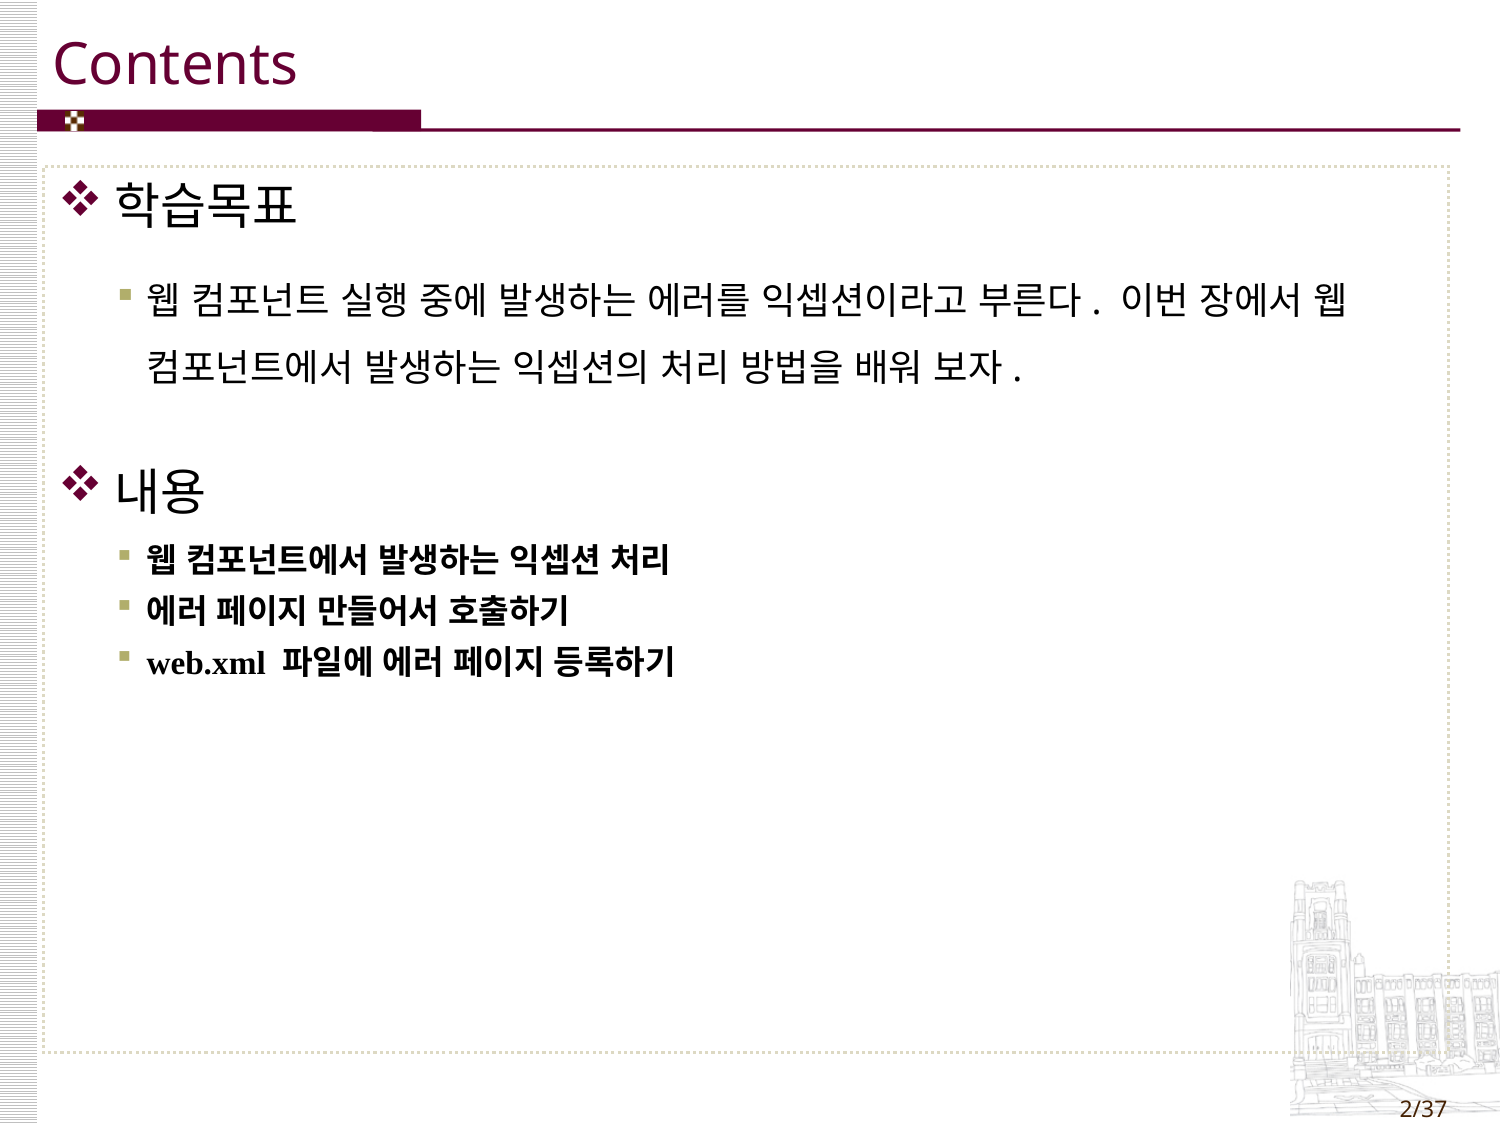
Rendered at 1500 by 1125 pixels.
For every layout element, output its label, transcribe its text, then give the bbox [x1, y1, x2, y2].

list 학습목표 웹 컴포넌트 실행 중에 발생하는 에러를 익셉션이라고 부른다. 이번 장에서 웹 컴포넌트에서 발생하는 익셉션의 처리 방법을 배워 보자. 내용 웹 컴포넌트에서 발생하는 익셉션 처리 에러 페이지 만들어서 호출하기 web.xml 파일에 에러 페이지 등록하기 [42, 165, 1450, 1054]
picture [1290, 874, 1500, 1125]
picture [65, 111, 84, 131]
